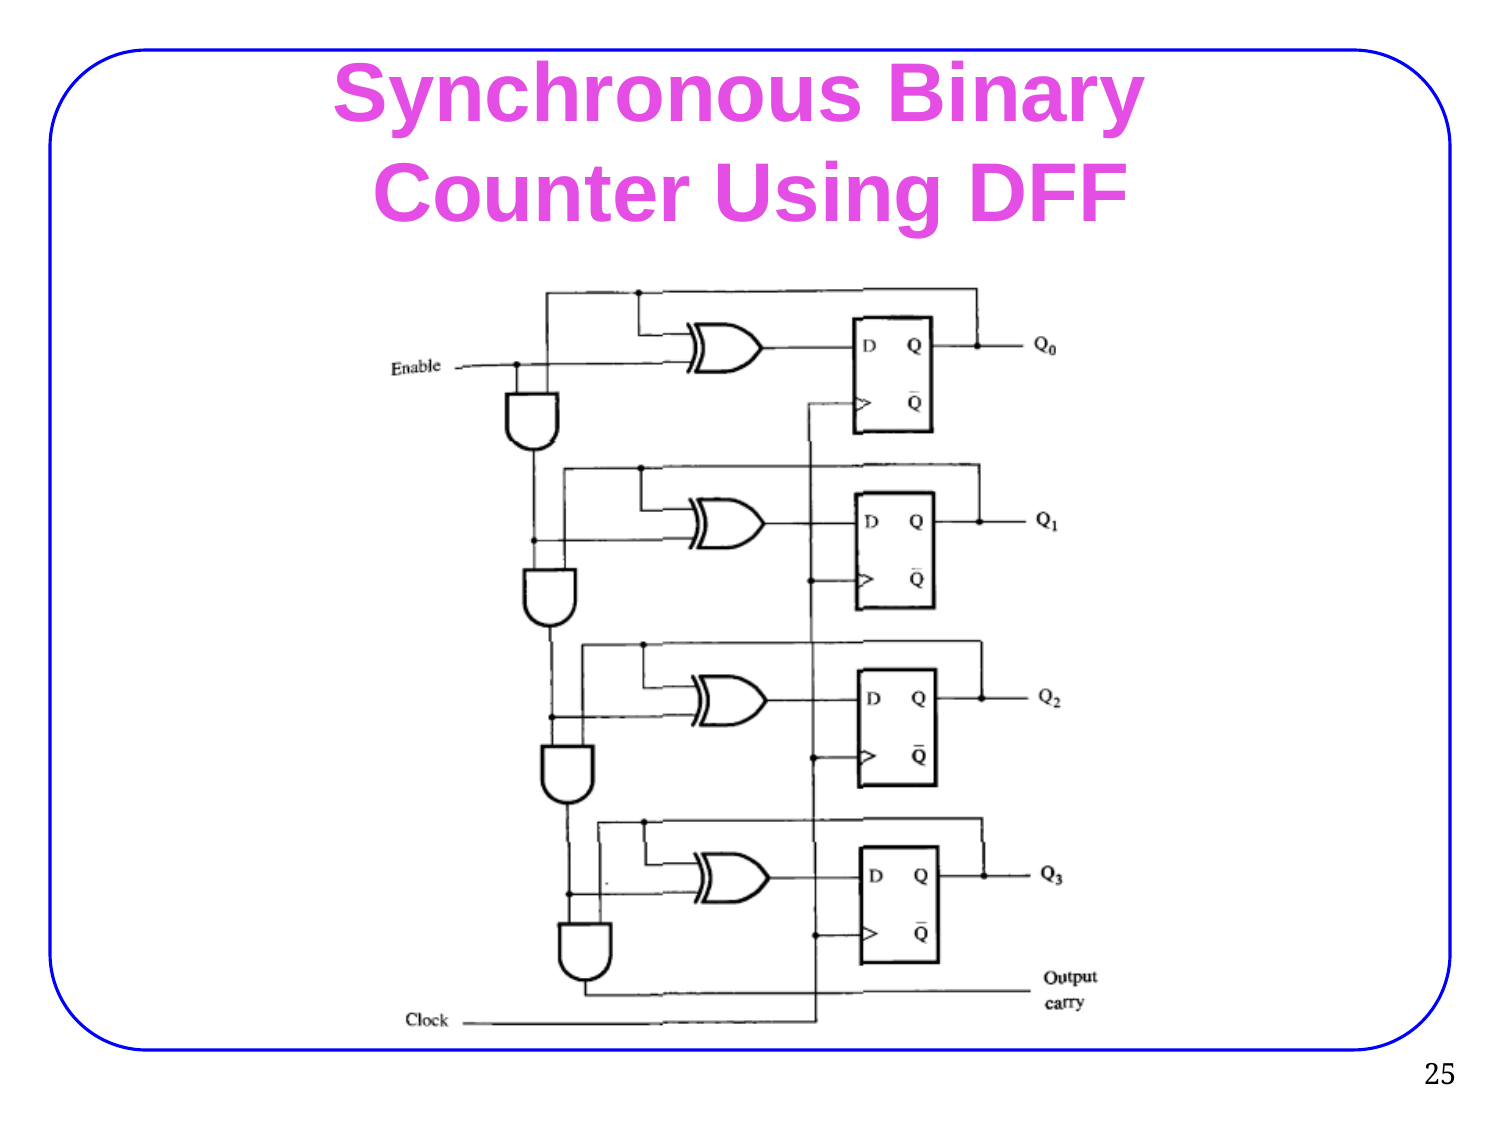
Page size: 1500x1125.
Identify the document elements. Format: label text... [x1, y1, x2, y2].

slide_number 25 [1409, 1047, 1500, 1103]
picture [383, 263, 1117, 1038]
title Synchronous Binary Counter Using DFF [113, 102, 1389, 175]
